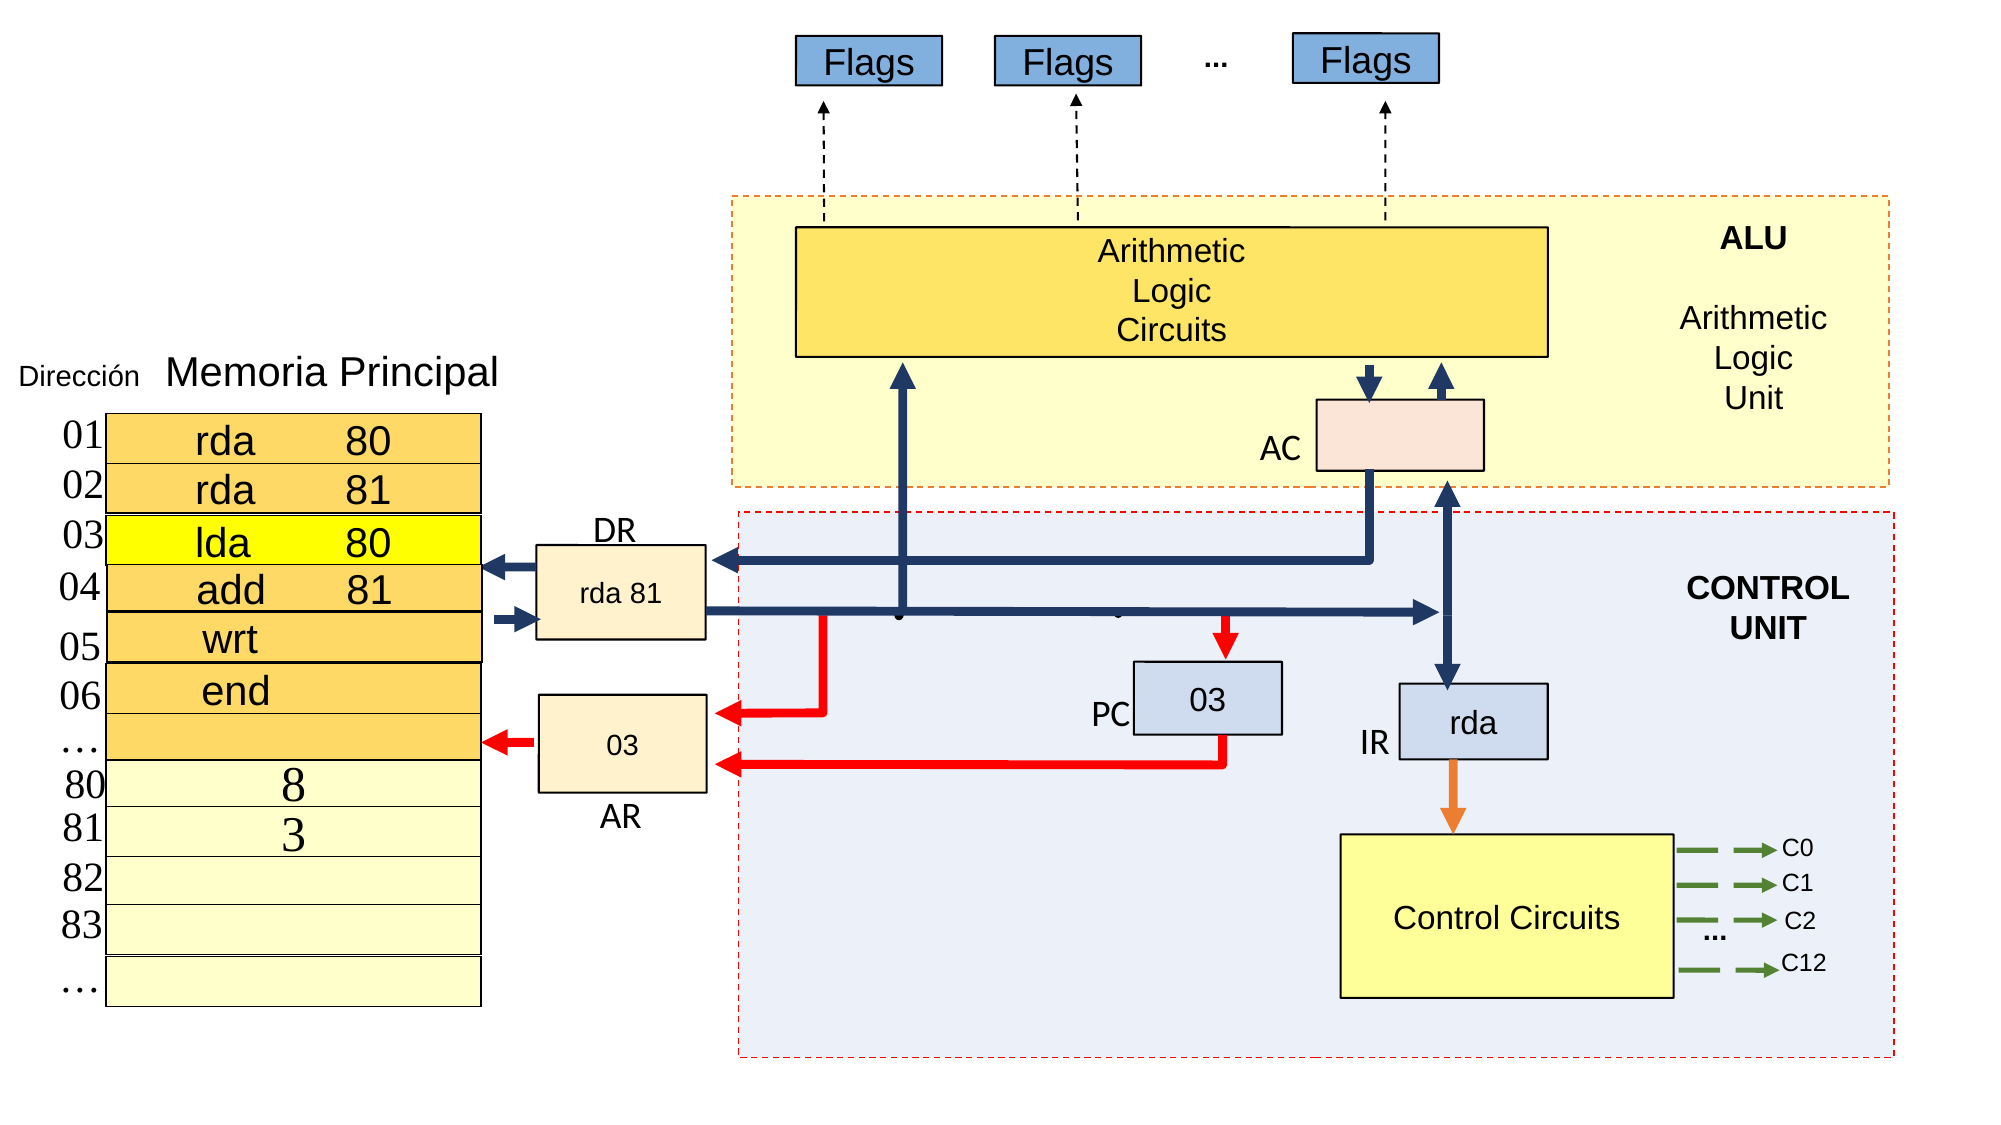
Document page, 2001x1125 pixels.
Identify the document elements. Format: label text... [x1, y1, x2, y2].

text_box 03 [20, 513, 147, 551]
text_box [106, 856, 481, 904]
text_box wrt [107, 612, 483, 663]
text_box Flags [1292, 33, 1439, 83]
text_box [481, 736, 534, 749]
text_box AC [1245, 415, 1317, 476]
text_box [1764, 879, 1771, 892]
text_box rda 81 [536, 545, 706, 640]
text_box [896, 362, 909, 614]
text_box rda [1399, 683, 1548, 760]
text_box [903, 469, 1370, 561]
text_box rda 80 [106, 413, 481, 463]
text_box add 81 [107, 564, 483, 611]
text_box [1219, 612, 1232, 660]
text_box [494, 613, 541, 626]
text_box [1441, 480, 1454, 615]
text_box [1070, 93, 1083, 110]
text_box 83 [18, 902, 145, 941]
text_box 06 [17, 673, 144, 712]
text_box [738, 512, 1894, 1058]
text_box rda 81 [106, 463, 481, 514]
text_box 8 [106, 760, 481, 806]
text_box [1435, 362, 1448, 400]
text_box [1447, 759, 1460, 835]
text_box [1363, 364, 1376, 404]
text_box Arithmetic Logic Circuits [795, 227, 1548, 357]
text_box C1 [1771, 865, 1825, 902]
text_box 05 [16, 624, 144, 663]
text_box ... [1190, 36, 1243, 81]
text_box [483, 560, 537, 574]
text_box ALU Arithmetic Logic Unit [1644, 209, 1863, 424]
text_box Flags [795, 35, 943, 86]
text_box … [16, 717, 144, 755]
text_box [711, 533, 902, 567]
text_box PC [1076, 681, 1146, 742]
text_box Flags [994, 35, 1142, 86]
text_box 80 [22, 762, 106, 801]
text_box [817, 100, 830, 114]
text_box … [16, 957, 144, 996]
text_box [1379, 100, 1392, 121]
text_box 02 [20, 463, 106, 501]
text_box Dirección Memoria Principal [0, 337, 515, 403]
text_box [1441, 615, 1454, 691]
text_box C0 [1771, 830, 1825, 865]
text_box [1316, 399, 1484, 471]
text_box DR [578, 497, 652, 557]
text_box [1764, 844, 1771, 857]
text_box [1764, 913, 1778, 927]
text_box 04 [16, 564, 107, 603]
text_box CONTROL UNIT [1663, 559, 1873, 654]
text_box [1114, 612, 1122, 617]
text_box 82 [20, 856, 106, 894]
text_box lda 80 [106, 515, 481, 564]
text_box 3 [106, 806, 481, 856]
text_box [714, 734, 1223, 771]
text_box 03 [1133, 661, 1282, 735]
text_box [106, 714, 481, 760]
text_box AR [585, 783, 657, 844]
text_box 81 [20, 806, 106, 844]
text_box [106, 956, 481, 1007]
text_box Control Circuits [1340, 834, 1674, 998]
text_box [1766, 963, 1773, 977]
text_box end [106, 663, 481, 714]
text_box ... [1689, 909, 1742, 955]
text_box [895, 612, 903, 620]
text_box C2 [1780, 901, 1832, 941]
text_box [903, 606, 1440, 619]
text_box 01 [20, 413, 106, 451]
text_box IR [1345, 709, 1405, 770]
text_box [714, 615, 824, 720]
text_box [731, 195, 1889, 488]
text_box [106, 904, 481, 955]
text_box C12 [1773, 946, 1835, 982]
text_box 03 [538, 694, 707, 793]
